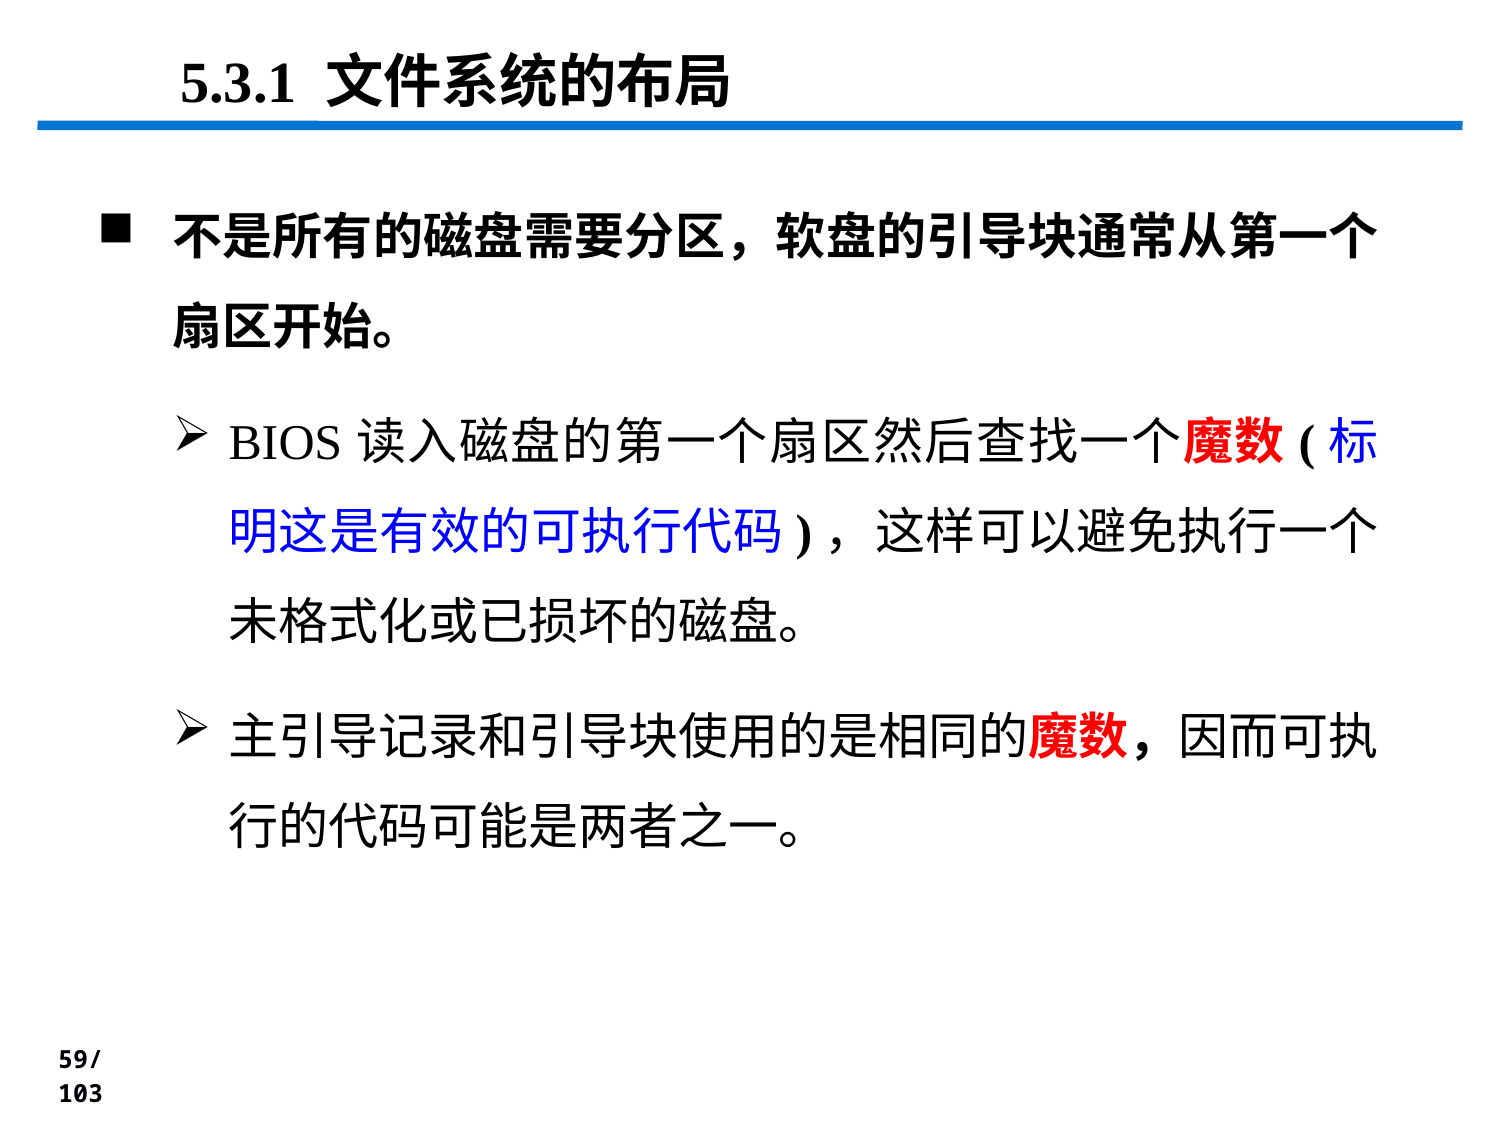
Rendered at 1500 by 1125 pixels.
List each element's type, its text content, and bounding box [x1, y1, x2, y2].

text_box 5.3.1 文件系统的布局 [165, 36, 1406, 122]
text_box 不是所有的磁盘需要分区，软盘的引导块通常从第一个扇区开始。 BIOS读入磁盘的第一个扇区然后查找一个魔数(标明这是有效的可执行代码)，这样可以避免执行一个未格式化或已损坏的磁盘。 主引导记录和引导块使用的是相同的魔数，因而可执行的代码可能是两者之一。 [82, 166, 1394, 862]
